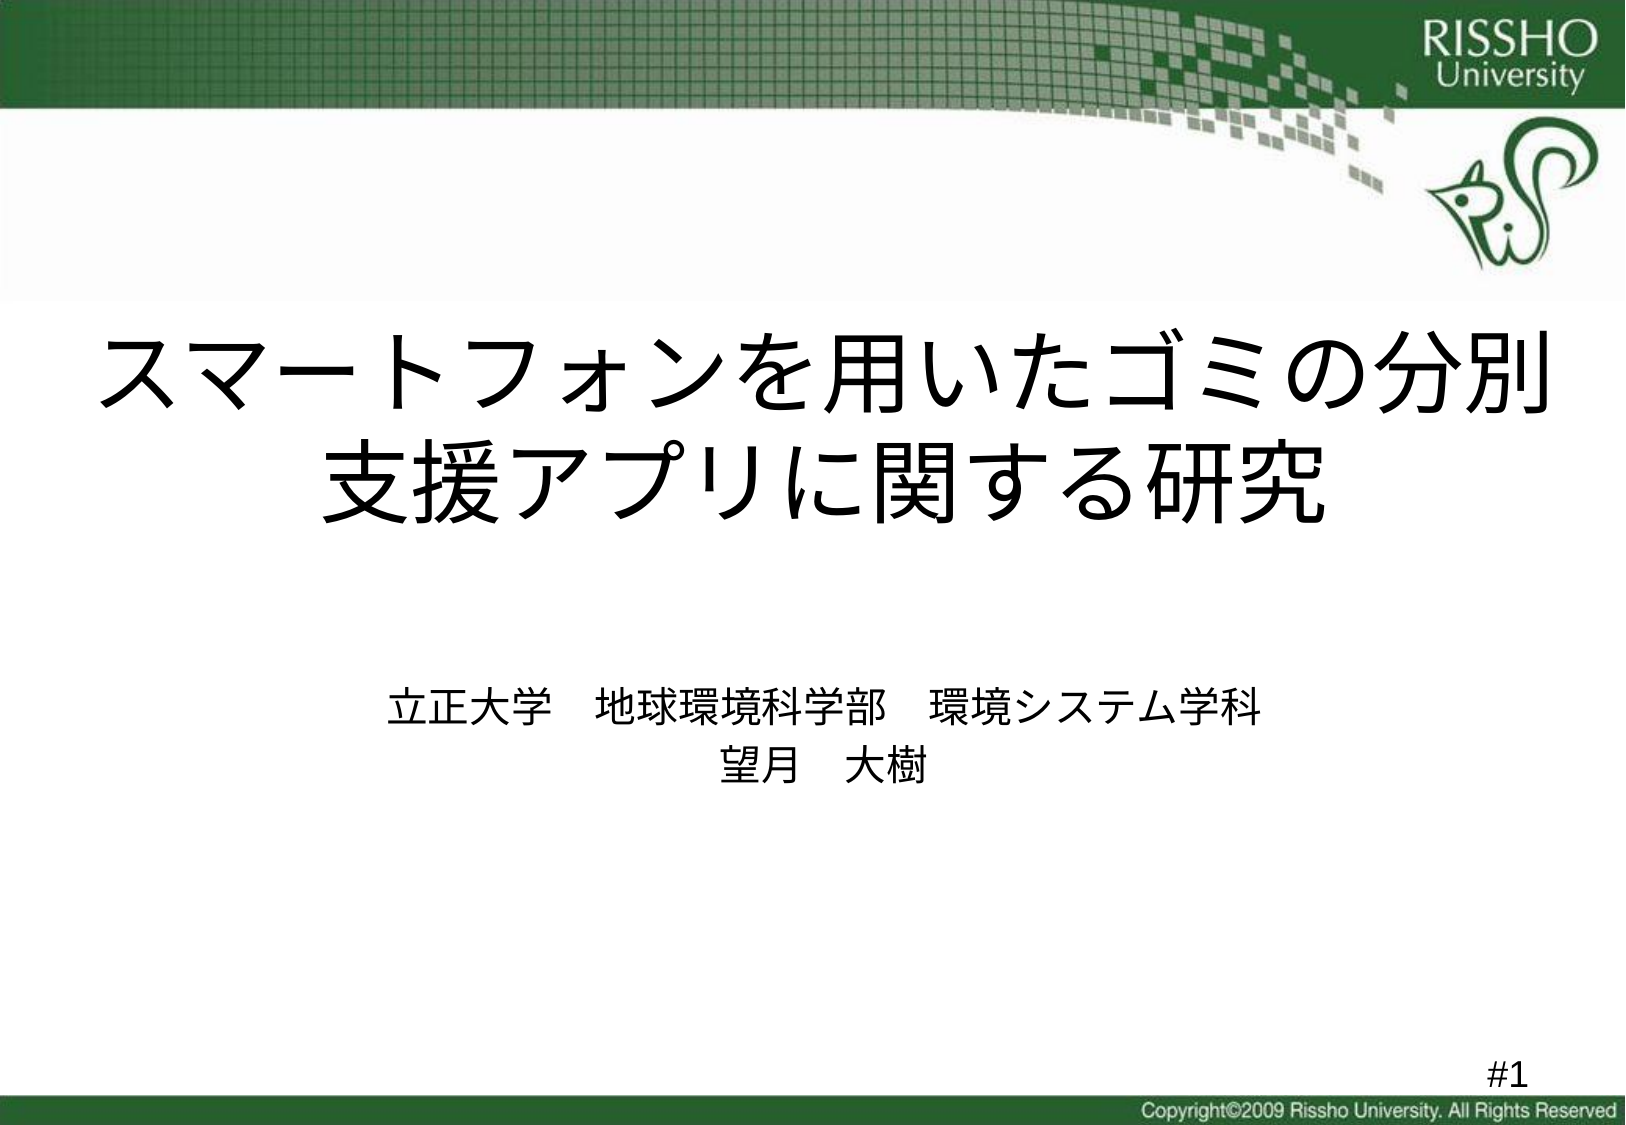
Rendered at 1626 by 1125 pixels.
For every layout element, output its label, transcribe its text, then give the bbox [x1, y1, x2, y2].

title スマートフォンを用いたゴミの分別支援アプリに関する研究 [61, 304, 1586, 546]
picture [0, 1095, 1625, 1125]
picture [0, 0, 1625, 304]
subtitle 立正大学 地球環境科学部 環境システム学科 望月 大樹 [61, 637, 1586, 832]
